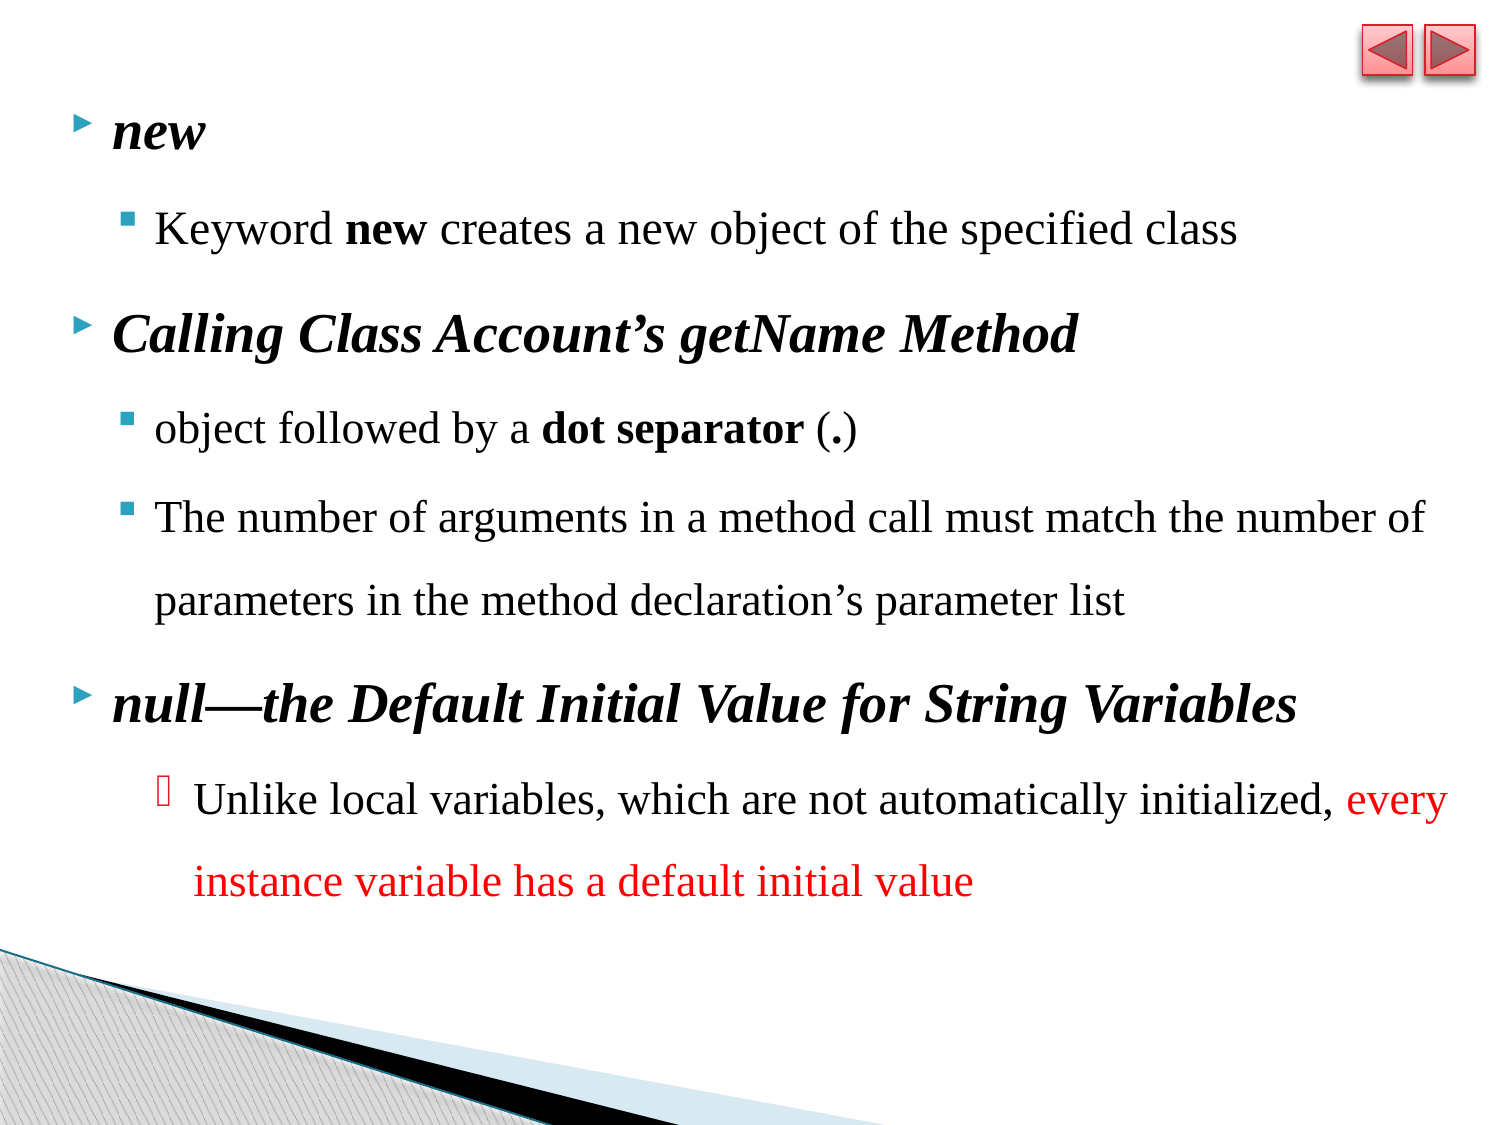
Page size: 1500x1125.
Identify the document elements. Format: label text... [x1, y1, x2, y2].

list new Keyword new creates a new object of the specified class Calling Class Account’s getName Method object followed by a dot separator (.) The number of arguments in a method call must match the number of parameters in the method declaration’s parameter list null—the Default Initial Value for String Variables Unlike local variables, which are not automatically initialized, every instance variable has a default initial value [37, 52, 1475, 1000]
